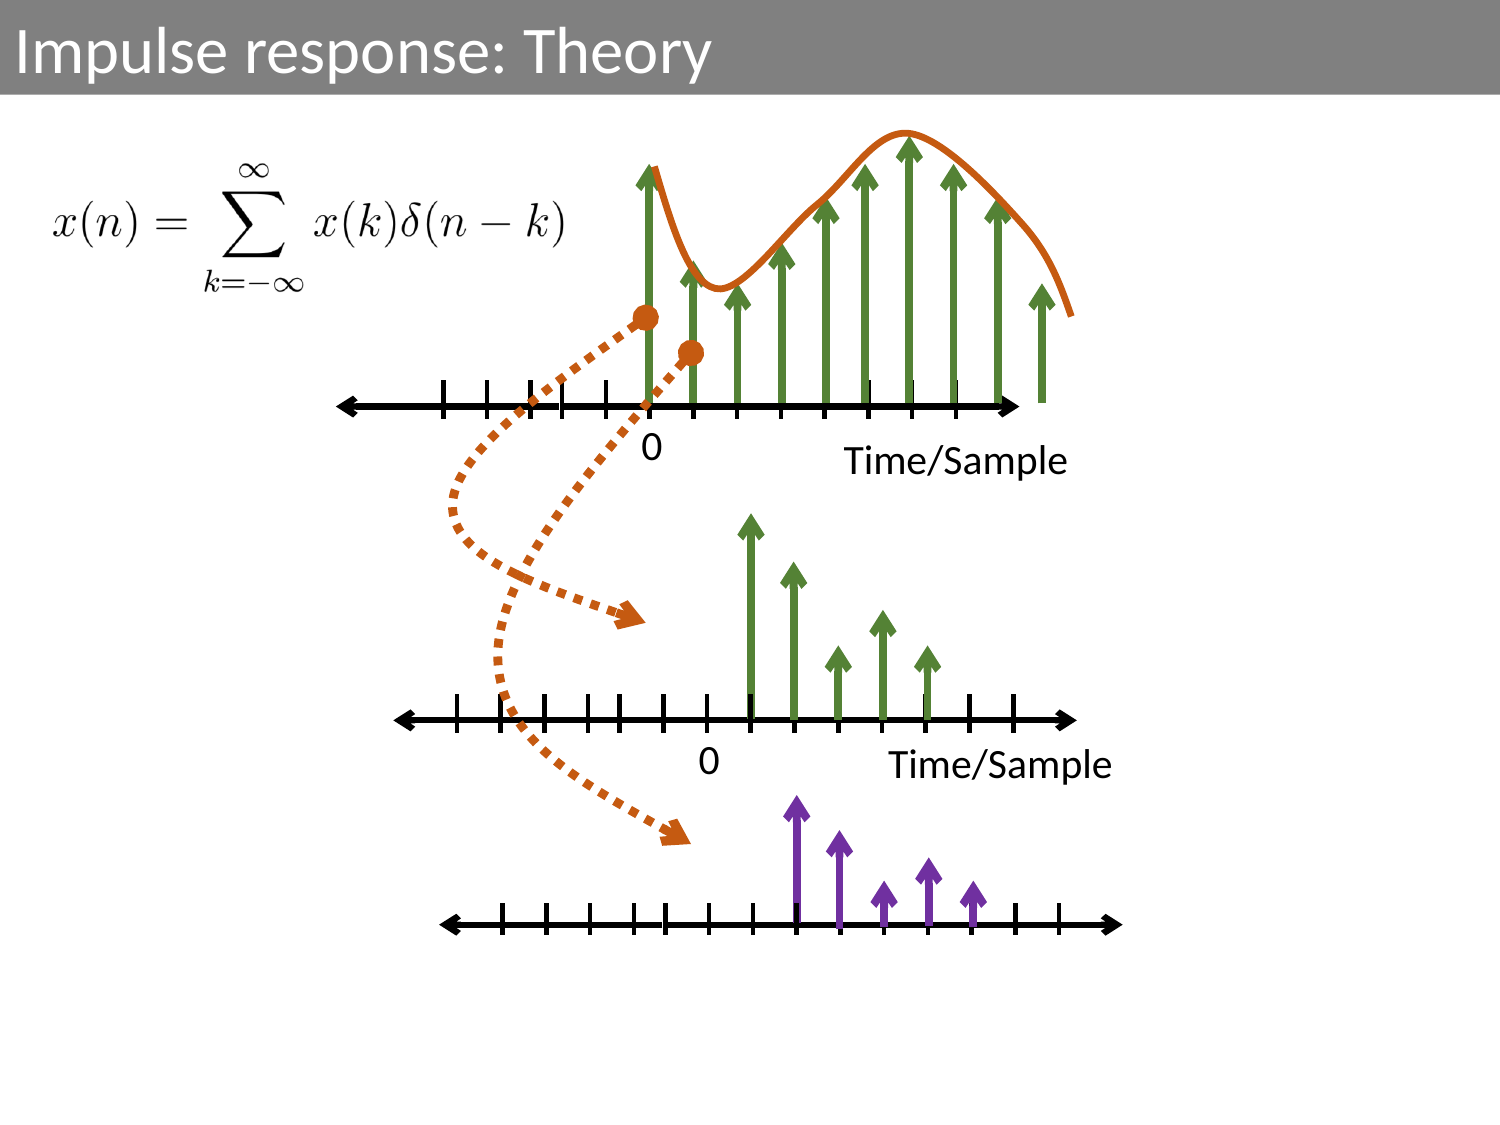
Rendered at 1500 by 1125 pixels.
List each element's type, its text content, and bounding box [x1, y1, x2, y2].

picture [15, 132, 605, 339]
text_box Impulse response: Theory [0, 0, 1500, 95]
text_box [649, 133, 1072, 404]
text_box Time/Sample [800, 425, 1112, 491]
text_box 0 [692, 725, 748, 791]
text_box [451, 311, 649, 576]
text_box Time/Sample [845, 729, 1156, 795]
text_box [497, 407, 692, 845]
